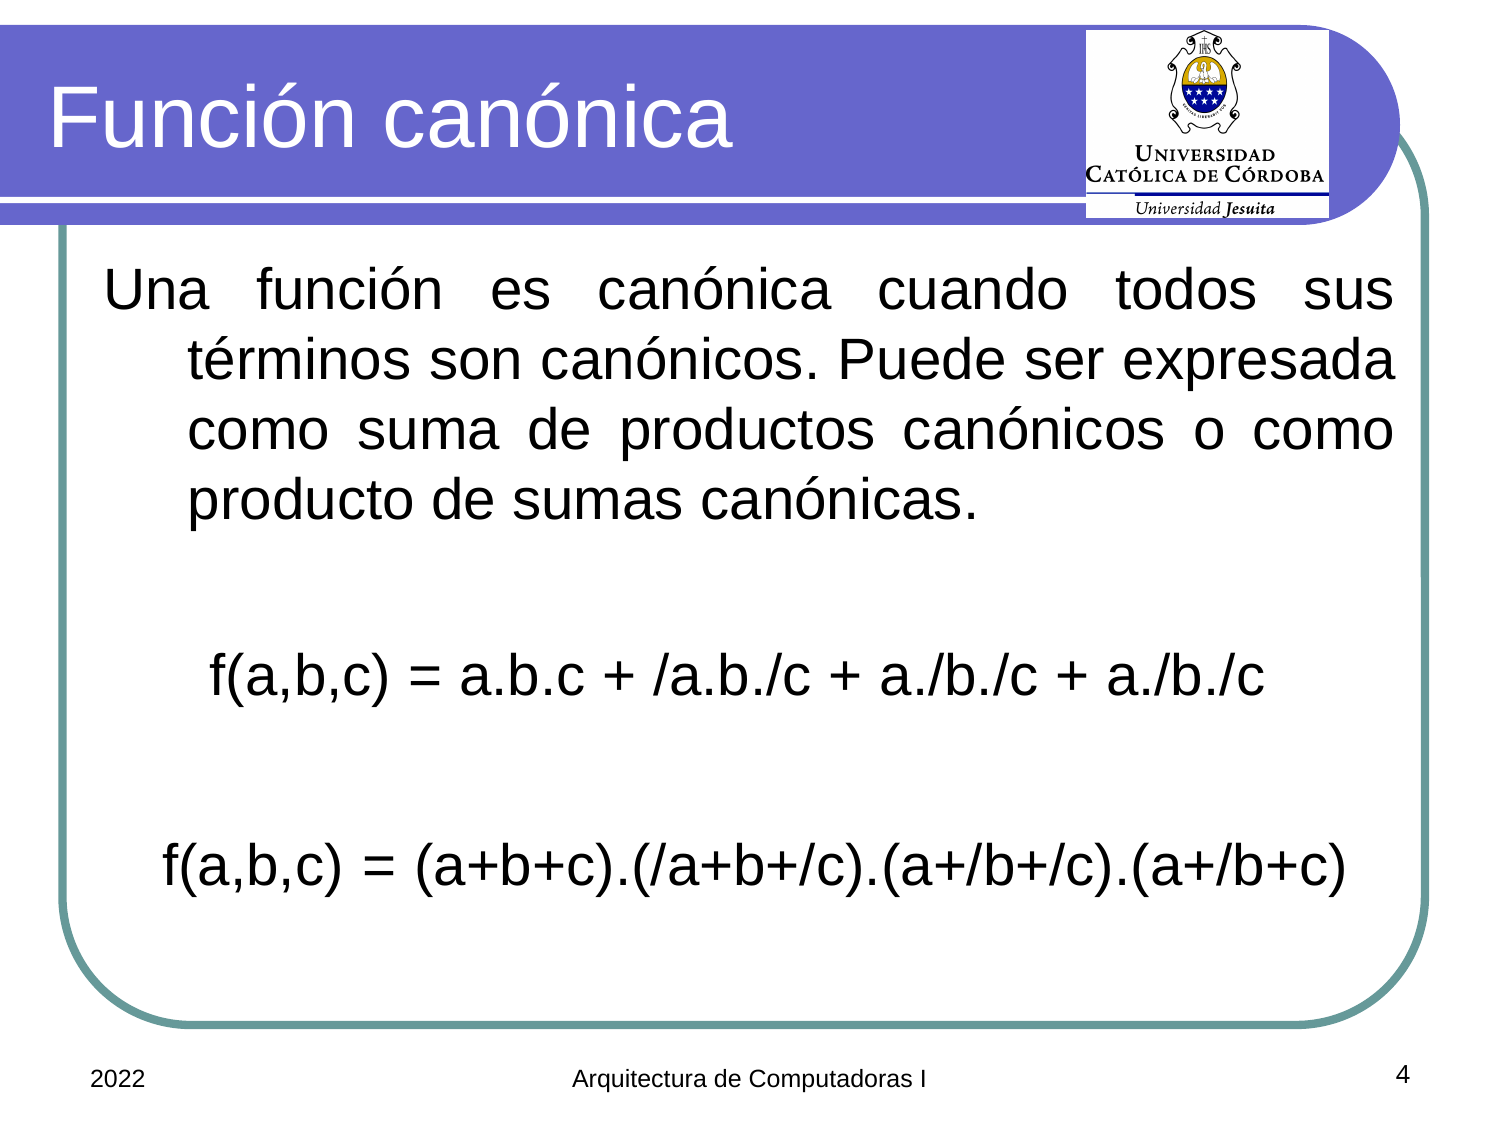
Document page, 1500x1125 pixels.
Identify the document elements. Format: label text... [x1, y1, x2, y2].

title Función canónica [31, 37, 1058, 188]
footer Arquitectura de Computadoras I [512, 1024, 988, 1101]
text_box f(a,b,c) = (a+b+c).(/a+b+/c).(a+/b+/c).(a+/b+c) [147, 819, 1365, 949]
text_box Una función es canónica cuando todos sus términos son canónicos. Puede ser expresada como suma de productos canónicos o como producto de sumas canónicas. [88, 243, 1412, 539]
slide_number 4 [1074, 1024, 1426, 1101]
picture [1086, 30, 1330, 219]
text_box f(a,b,c) = a.b.c + /a.b./c + a./b./c + a./b./c [194, 630, 1282, 785]
slide_number 2022 [74, 1024, 426, 1101]
